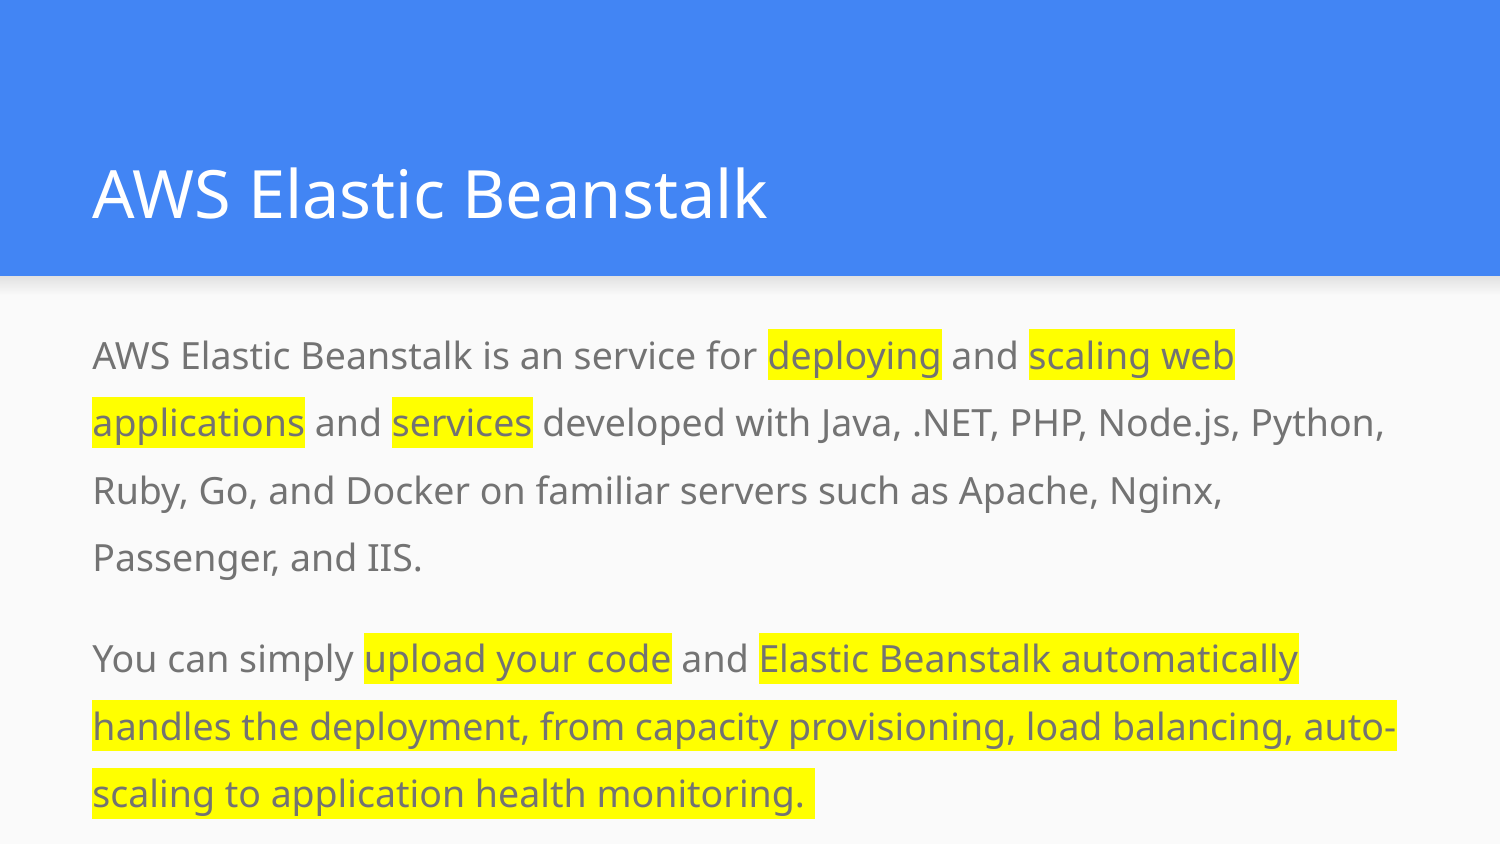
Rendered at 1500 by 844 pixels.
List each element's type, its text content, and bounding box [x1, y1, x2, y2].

list AWS Elastic Beanstalk is an service for deploying and scaling web applications and services developed with Java, .NET, PHP, Node.js, Python, Ruby, Go, and Docker on familiar servers such as Apache, Nginx, Passenger, and IIS. You can simply upload your code and Elastic Beanstalk automatically handles the deployment, from capacity provisioning, load balancing, auto-scaling to application health monitoring. There is no additional charge for Elastic Beanstalk [77, 294, 1427, 823]
title AWS Elastic Beanstalk [77, 121, 1427, 248]
